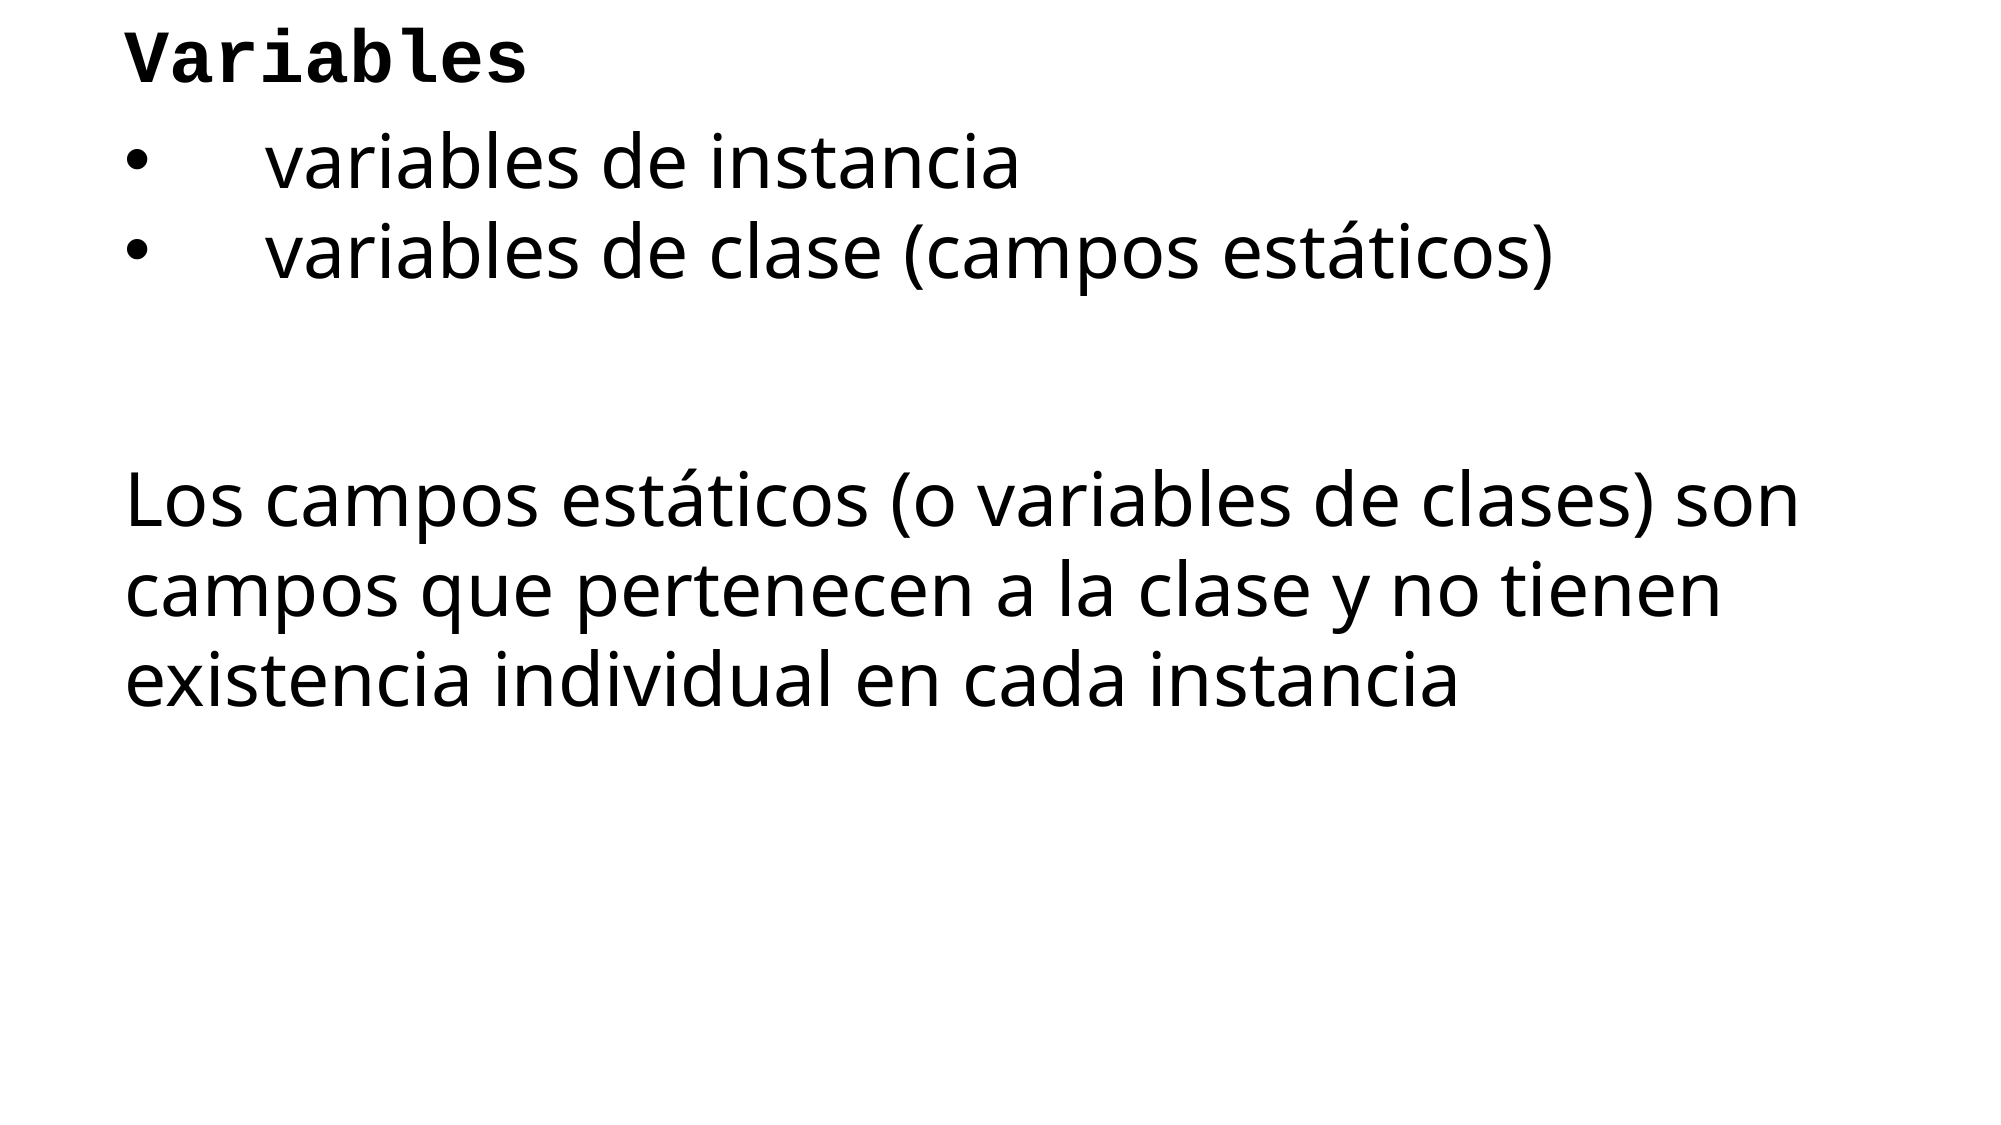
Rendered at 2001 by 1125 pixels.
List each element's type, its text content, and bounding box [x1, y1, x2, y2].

text_box variables de instancia variables de clase (campos estáticos) [110, 105, 1918, 301]
text_box Los campos estáticos (o variables de clases) son campos que pertenecen a la clase y no tienen existencia individual en cada instancia [109, 443, 1878, 729]
text_box Variables [110, 0, 1948, 105]
